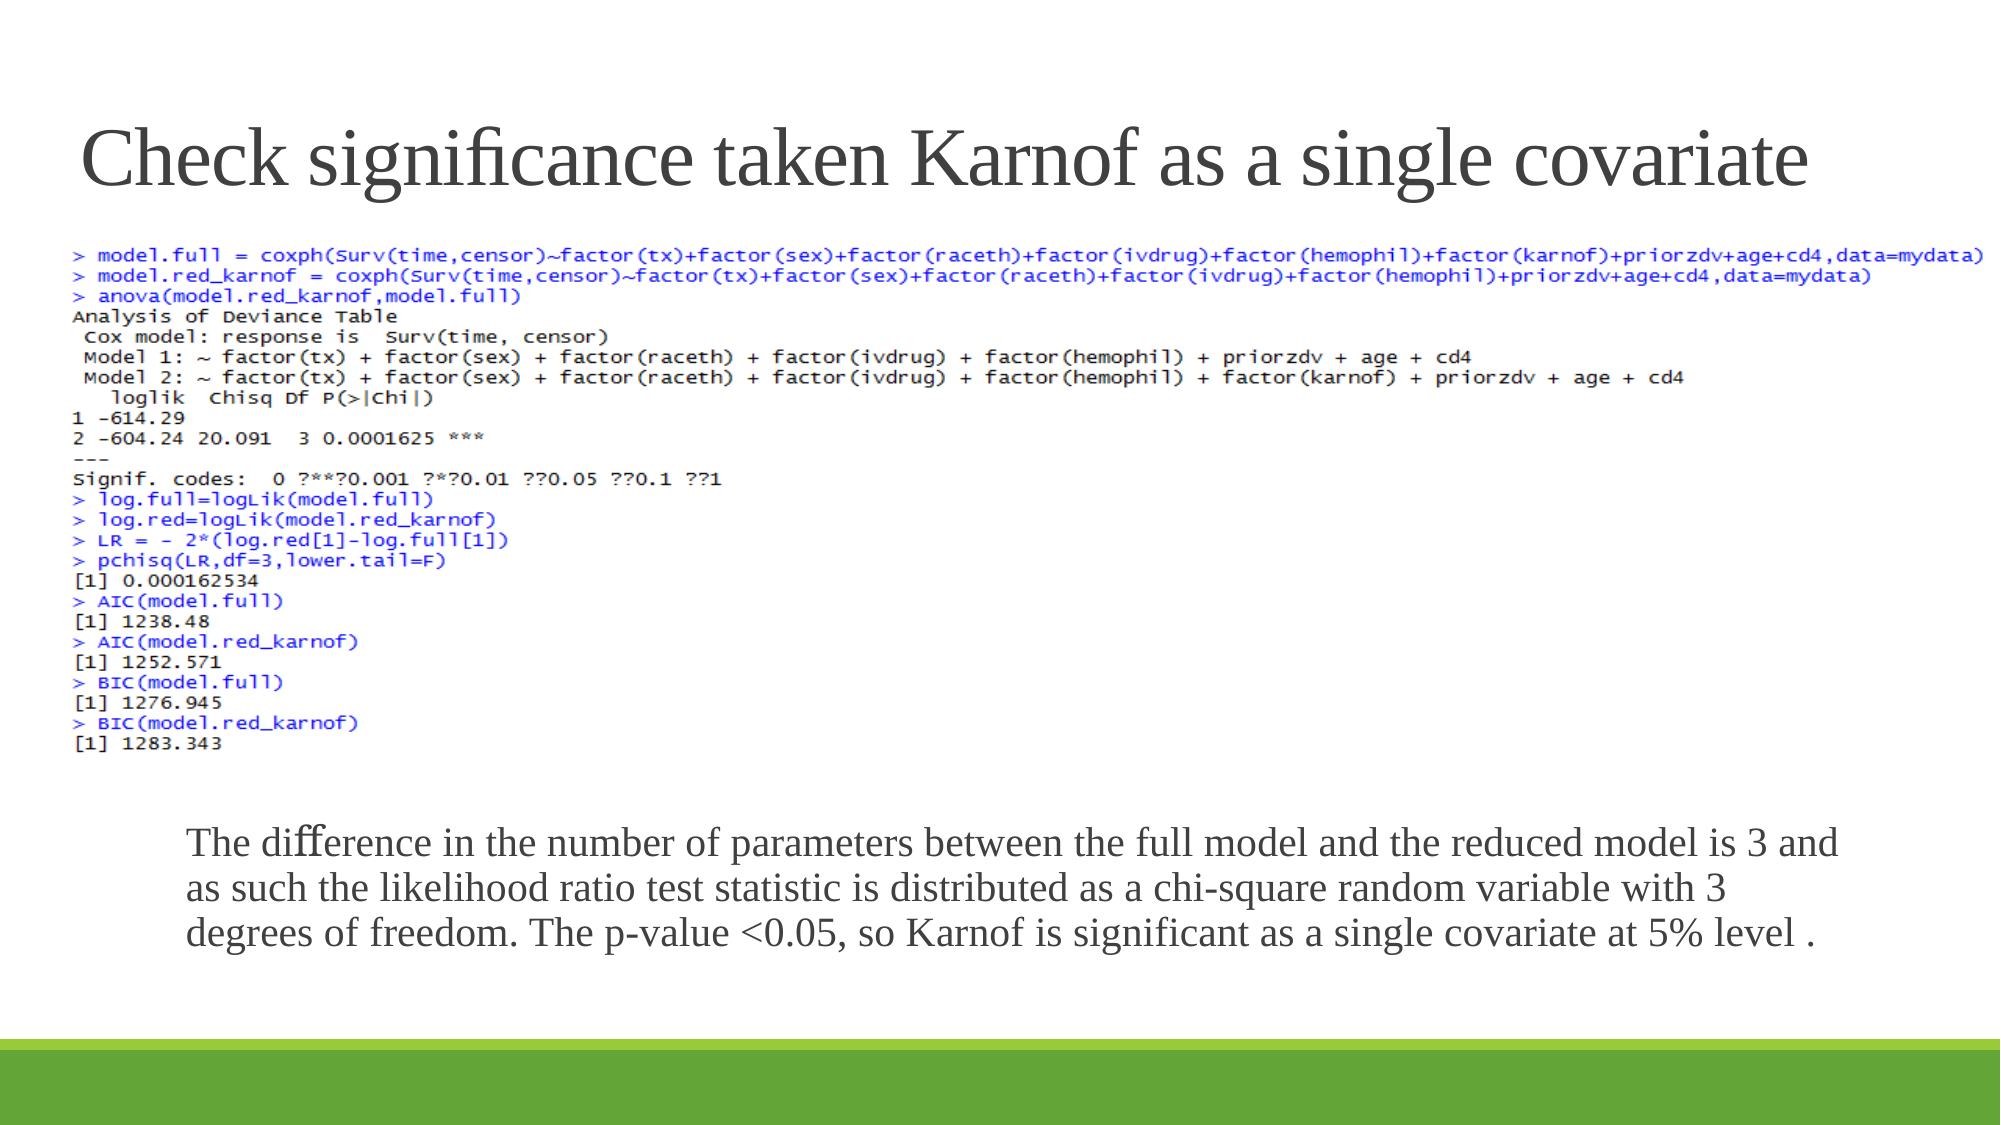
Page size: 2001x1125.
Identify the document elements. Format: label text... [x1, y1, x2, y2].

picture [65, 243, 2000, 755]
title Check signiﬁcance taken Karnof as a single covariate [65, 106, 1948, 211]
list The diﬀerence in the number of parameters between the full model and the reduced model is 3 and as such the likelihood ratio test statistic is distributed as a chi-square random variable with 3 degrees of freedom. The p-value <0.05, so Karnof is significant as a single covariate at 5% level . [170, 812, 1863, 975]
